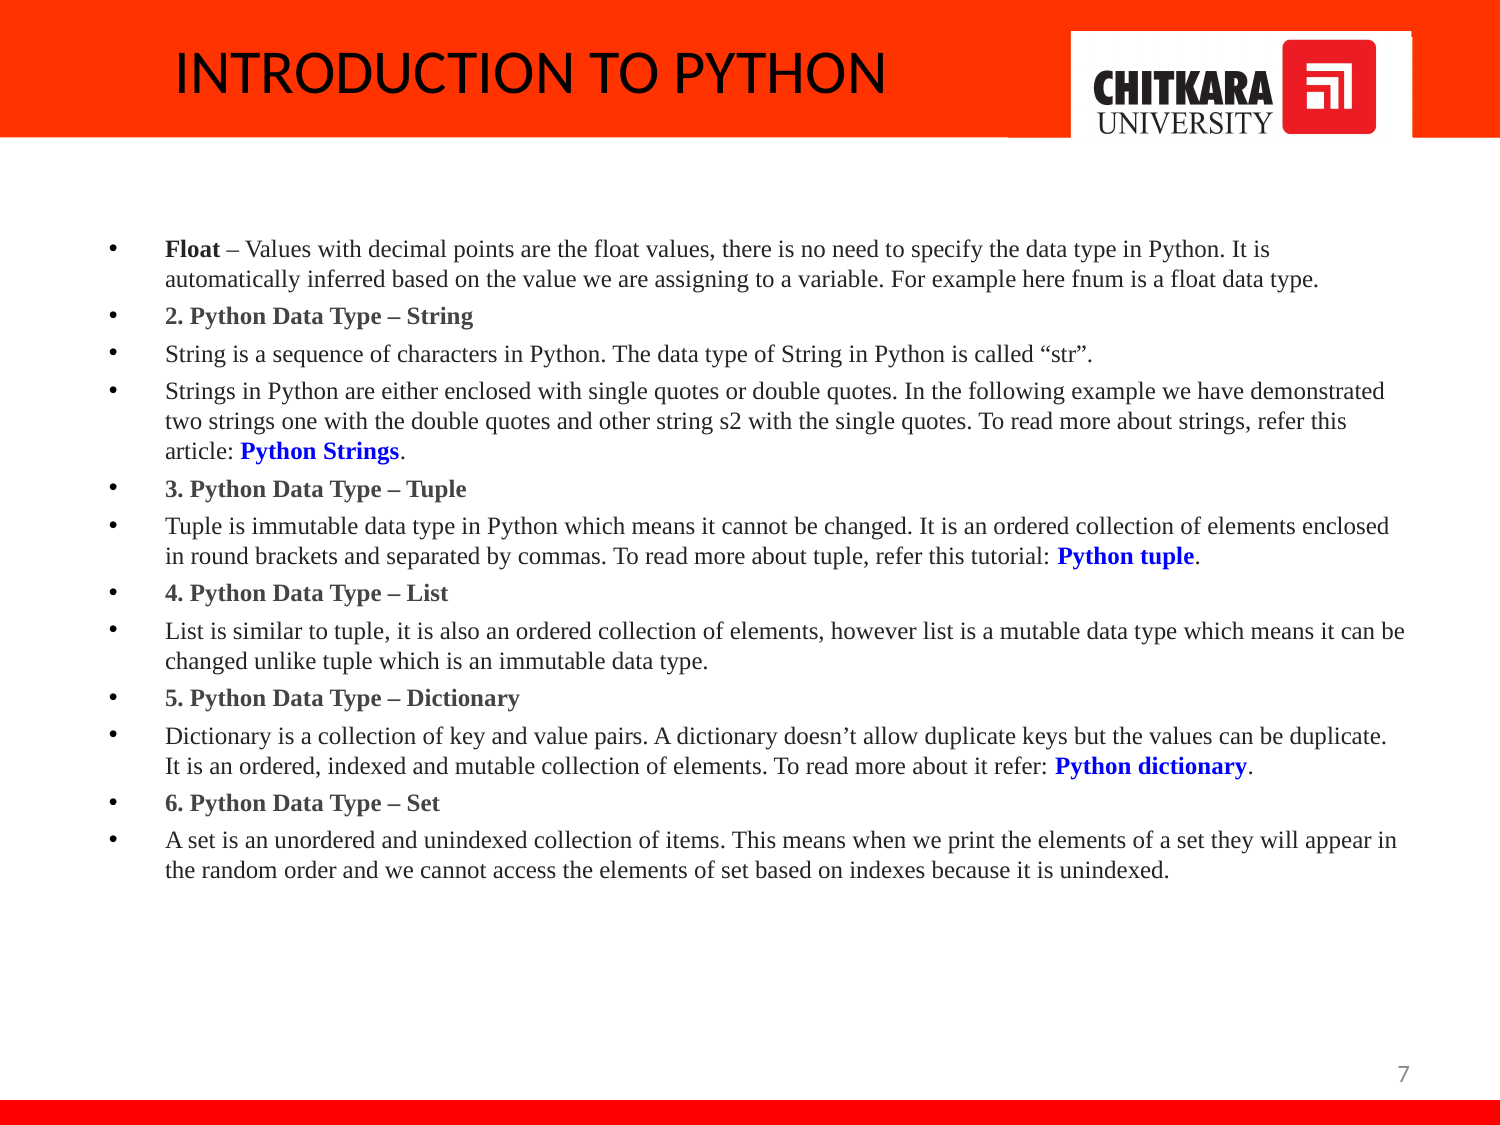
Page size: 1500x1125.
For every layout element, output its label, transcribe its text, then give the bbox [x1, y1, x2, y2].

slide_number 7 [1074, 1042, 1425, 1103]
list Float – Values with decimal points are the float values, there is no need to specify the data type in Python. It is automatically inferred based on the value we are assigning to a variable. For example here fnum is a float data type. 2. Python Data Type – String String is a sequence of characters in Python. The data type of String in Python is called “str”. Strings in Python are either enclosed with single quotes or double quotes. In the following example we have demonstrated two strings one with the double quotes and other string s2 with the single quotes. To read more about strings, refer this article: Python Strings. 3. Python Data Type – Tuple Tuple is immutable data type in Python which means it cannot be changed. It is an ordered collection of elements enclosed in round brackets and separated by commas. To read more about tuple, refer this tutorial: Python tuple. 4. Python Data Type – List List is similar to tuple, it is also an ordered collection of elements, however list is a mutable data type which means it can be changed unlike tuple which is an immutable data type. 5. Python Data Type – Dictionary Dictionary is a collection of key and value pairs. A dictionary doesn’t allow duplicate keys but the values can be duplicate. It is an ordered, indexed and mutable collection of elements. To read more about it refer: Python dictionary. 6. Python Data Type – Set A set is an unordered and unindexed collection of items. This means when we print the elements of a set they will appear in the random order and we cannot access the elements of set based on indexes because it is unindexed. [75, 224, 1425, 968]
picture [1074, 37, 1391, 138]
title INTRODUCTION TO PYTHON [0, 0, 1063, 138]
